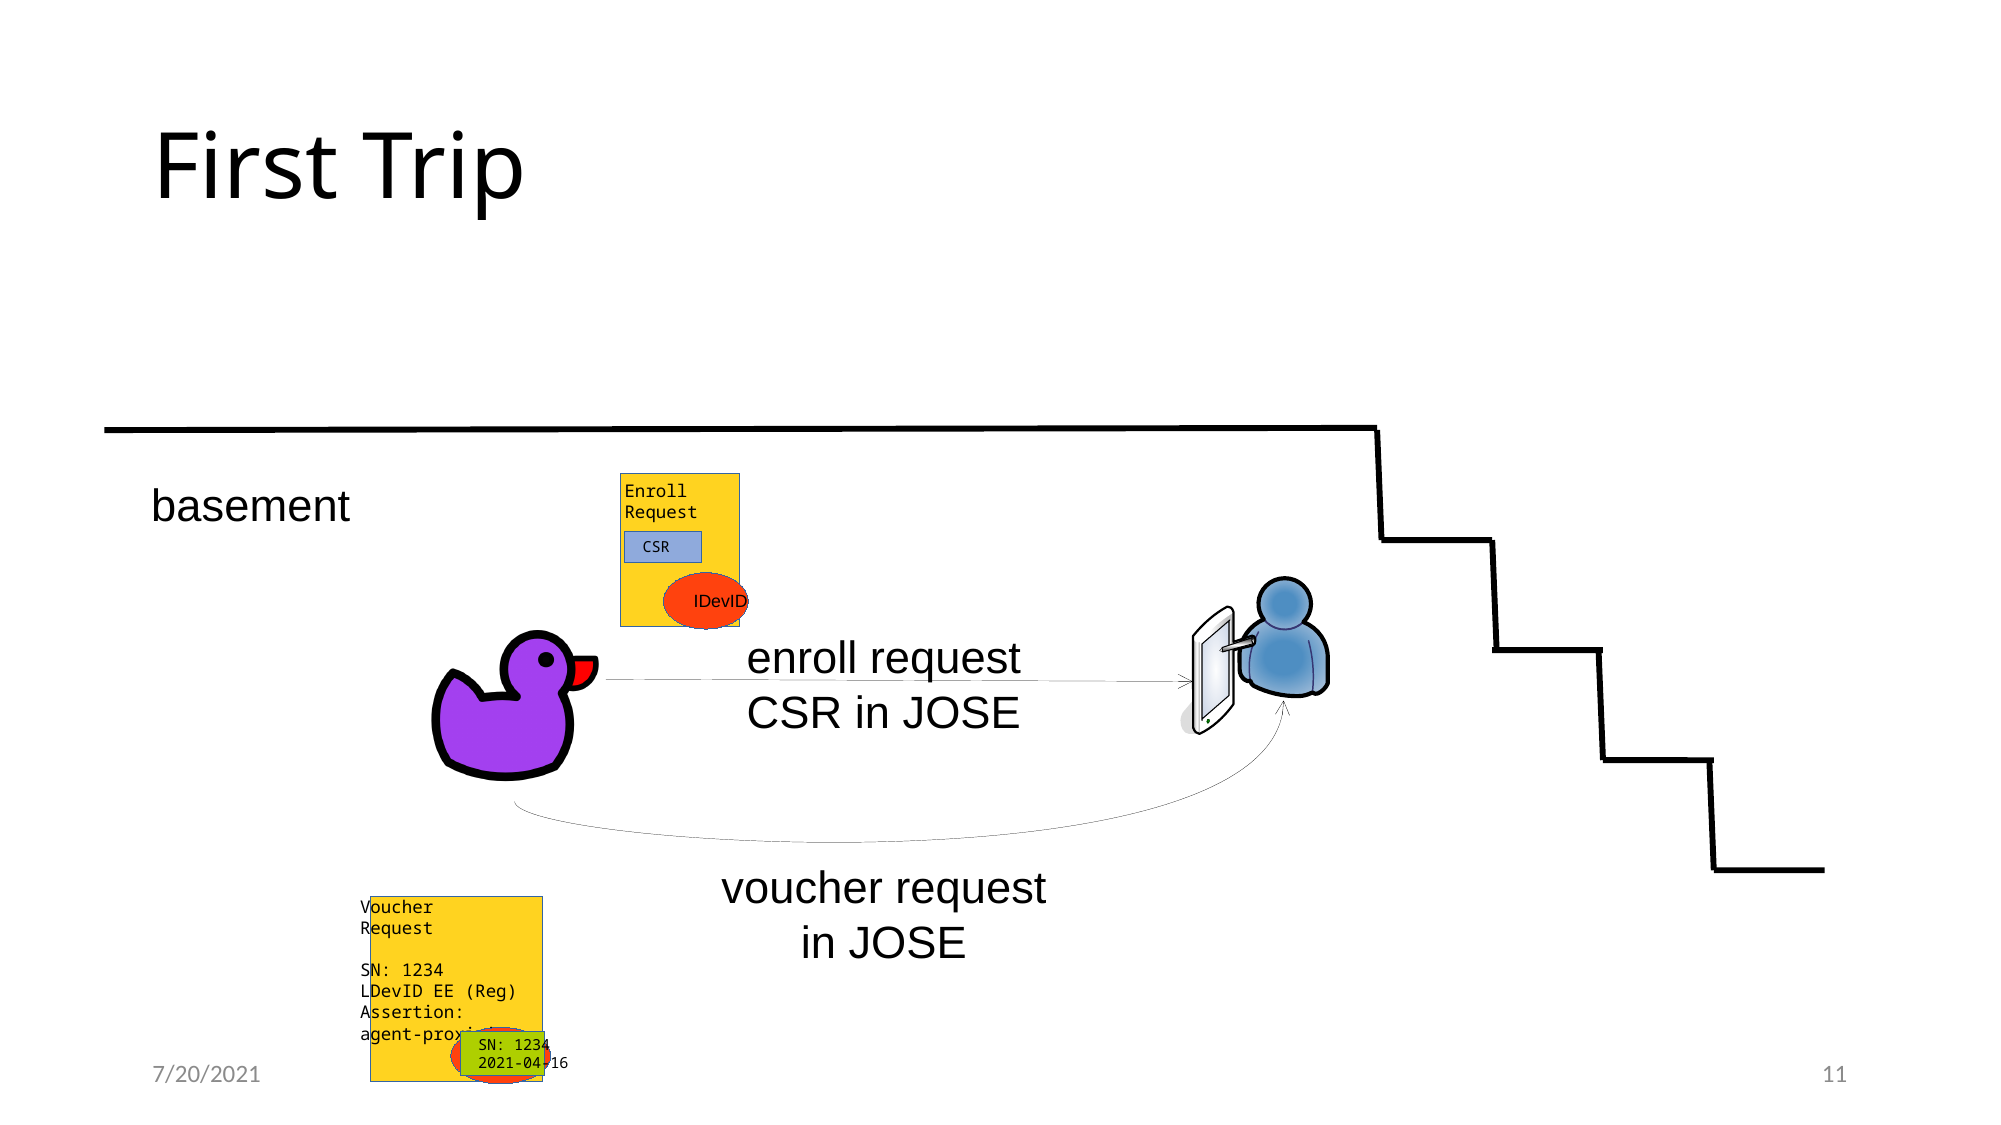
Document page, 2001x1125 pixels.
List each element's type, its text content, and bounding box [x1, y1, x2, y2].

text_box basement [133, 466, 369, 539]
text_box enroll request CSR in JOSE [950, 619, 1040, 747]
text_box 7/20/2021 [137, 1042, 588, 1103]
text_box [362, 886, 551, 1084]
title First Trip [137, 59, 1863, 278]
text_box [848, 366, 950, 1125]
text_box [1178, 573, 1333, 738]
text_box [613, 470, 749, 630]
picture [423, 618, 606, 802]
text_box enroll request CSR in JOSE [728, 619, 848, 747]
text_box 11 [1412, 1042, 1863, 1103]
text_box voucher request in JOSE [703, 849, 848, 977]
text_box voucher request in JOSE [950, 849, 1065, 977]
